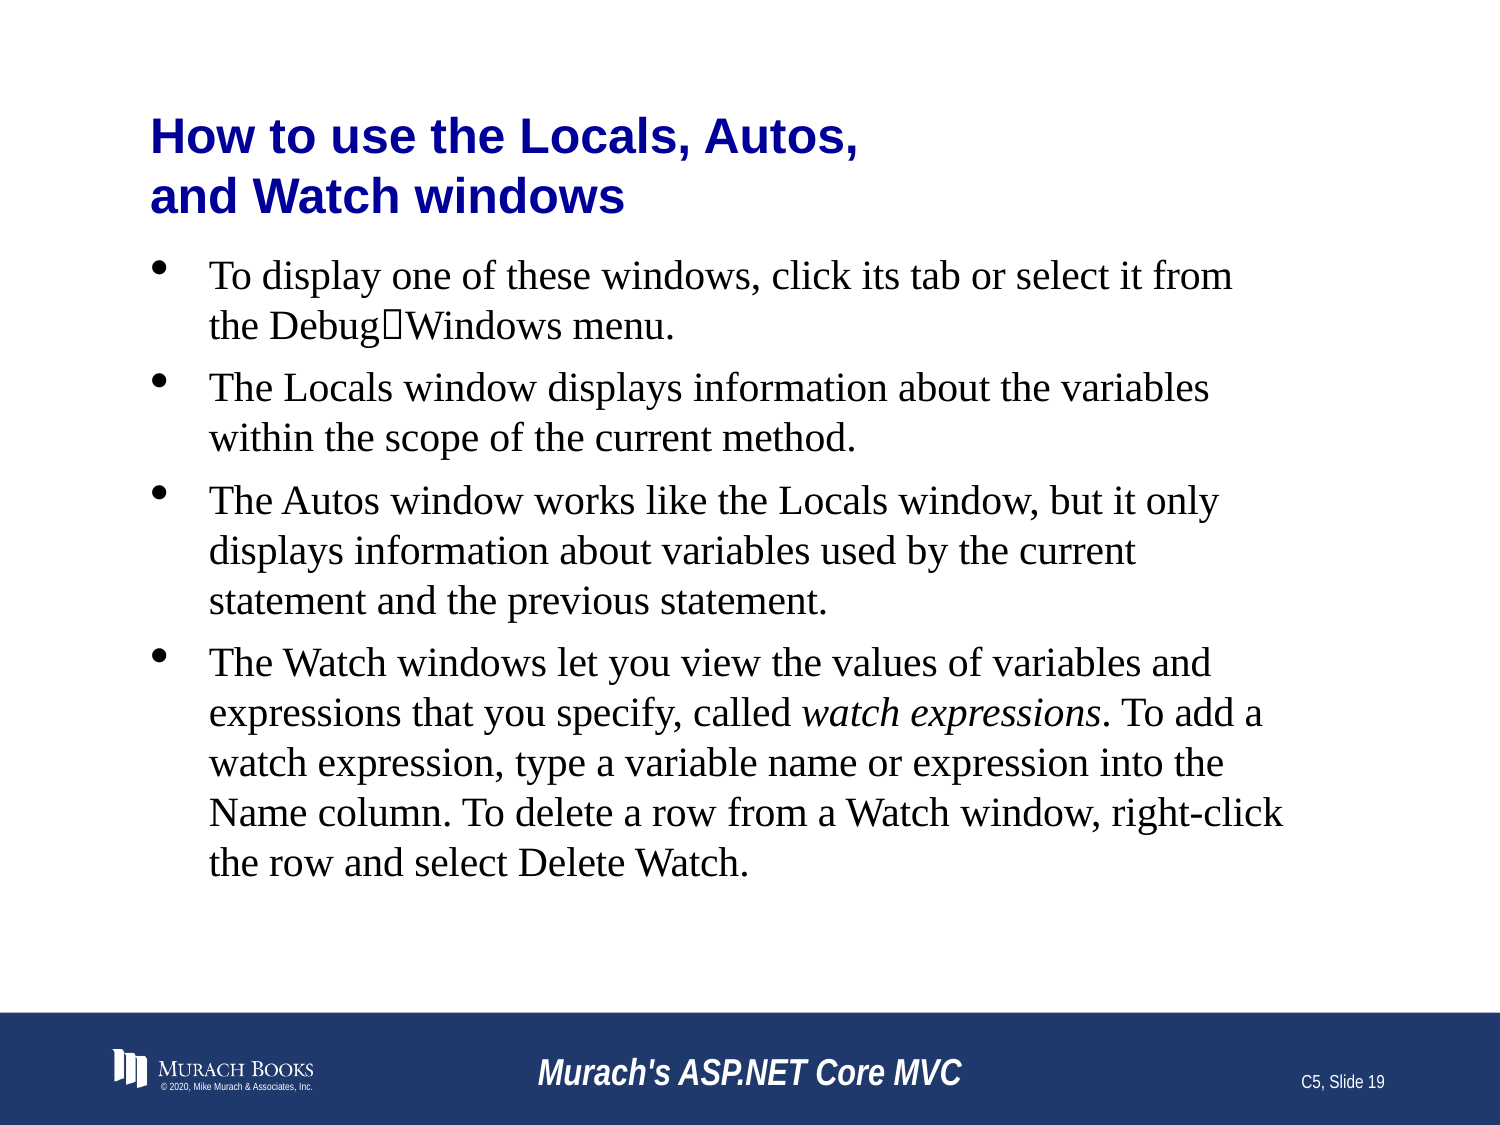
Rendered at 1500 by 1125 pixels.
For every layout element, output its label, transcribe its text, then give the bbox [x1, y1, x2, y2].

slide_number Murach's ASP.NET Core MVC [463, 1025, 1050, 1100]
slide_number C5, Slide 19 [1087, 1025, 1400, 1100]
title How to use the Locals, Autos, and Watch windows [150, 102, 1350, 224]
list To display one of these windows, click its tab or select it from the DebugWindows menu. The Locals window displays information about the variables within the scope of the current method. The Autos window works like the Locals window, but it only displays information about variables used by the current statement and the previous statement. The Watch windows let you view the values of variables and expressions that you specify, called watch expressions. To add a watch expression, type a variable name or expression into the Name column. To delete a row from a Watch window, right-click the row and select Delete Watch. [137, 239, 1350, 978]
footer © 2020, Mike Murach & Associates, Inc. [12, 1025, 463, 1100]
